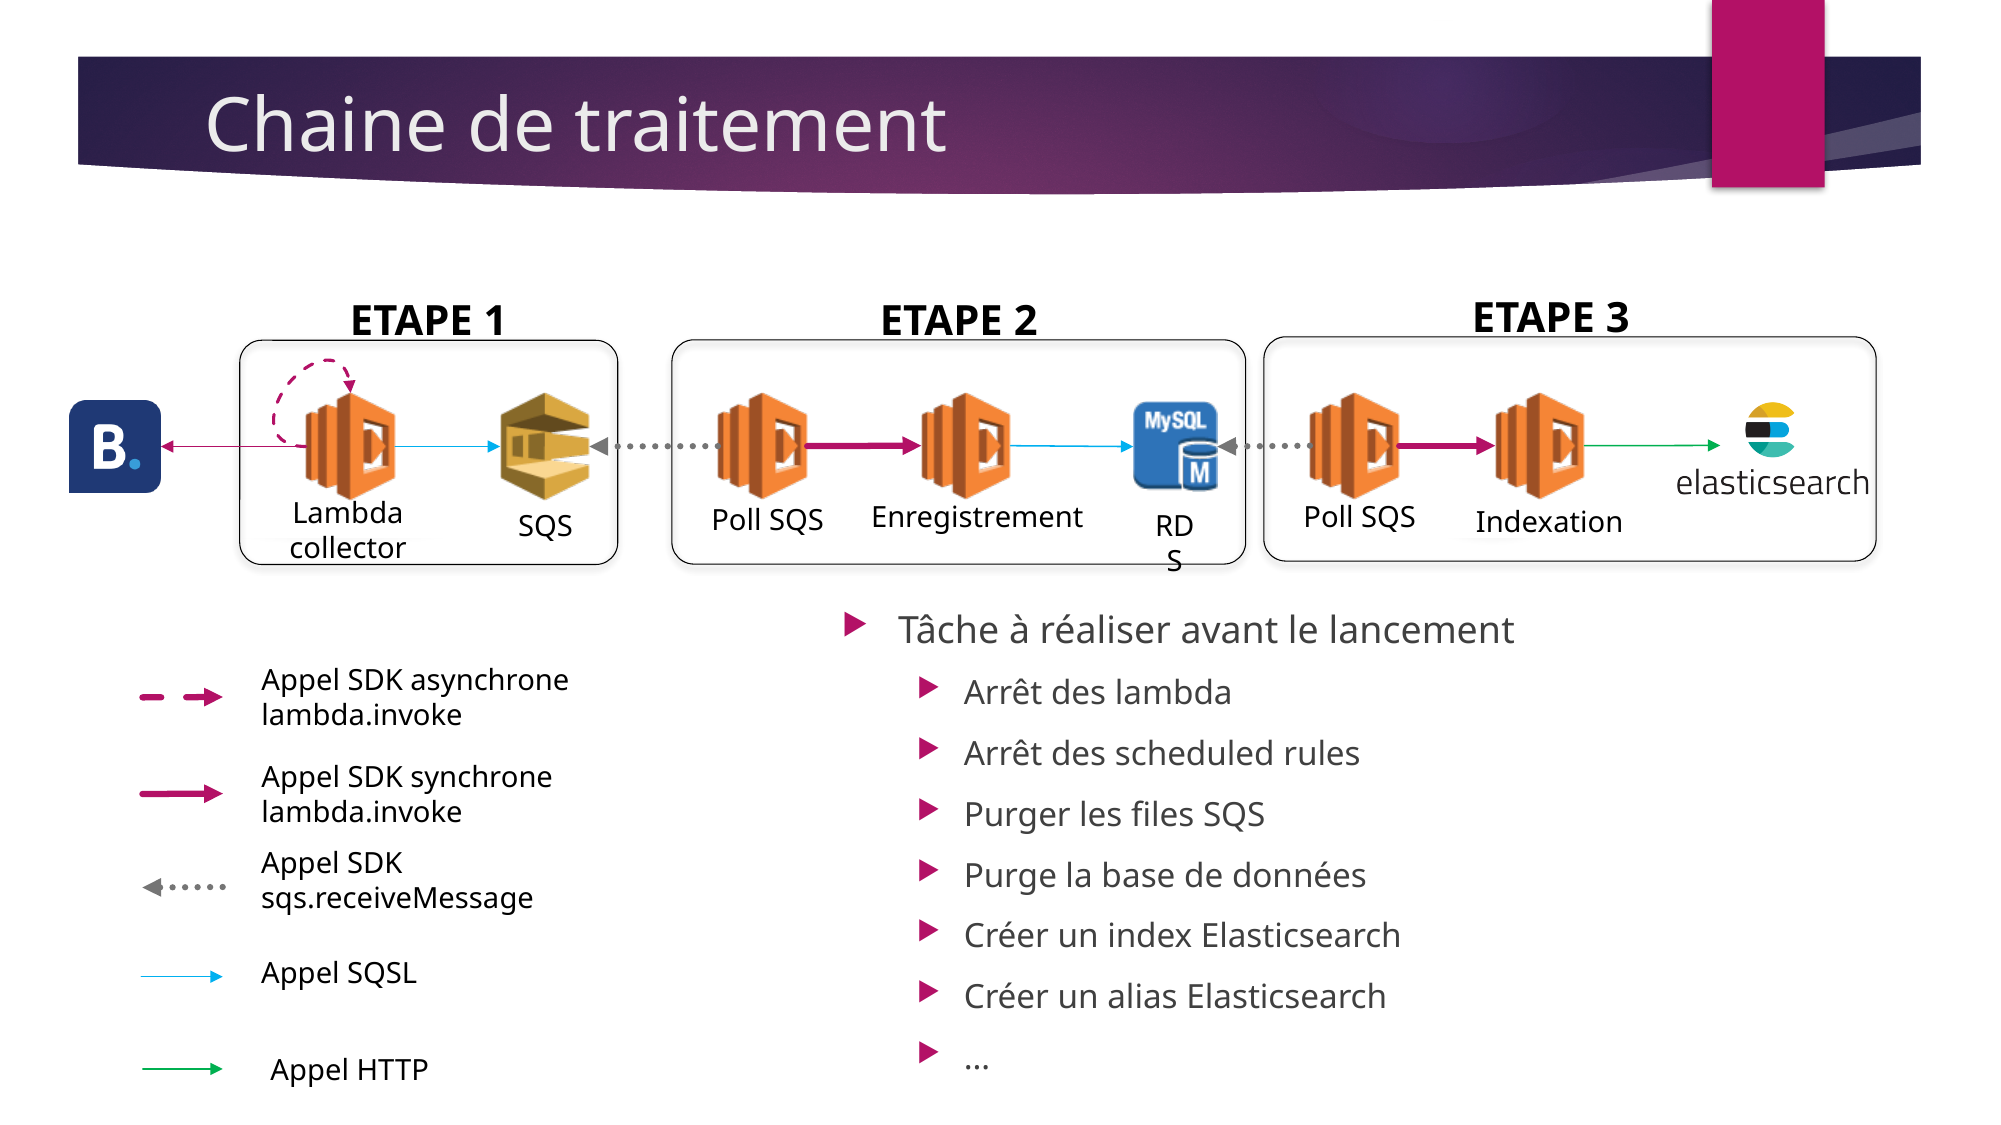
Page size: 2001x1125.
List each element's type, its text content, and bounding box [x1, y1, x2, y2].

text_box Appel SQSL [246, 947, 609, 997]
picture [499, 392, 590, 501]
text_box Lambda collector [262, 486, 434, 572]
text_box SQS [496, 504, 595, 550]
text_box RDS [1132, 499, 1218, 585]
text_box [401, 456, 619, 566]
text_box Enregistrement [852, 491, 1103, 541]
text_box Appel HTTP [255, 1043, 619, 1094]
text_box [238, 456, 299, 566]
text_box [671, 455, 1132, 565]
text_box Appel SDK sqs.receiveMessage [246, 836, 609, 922]
picture [69, 400, 162, 493]
text_box [671, 352, 1247, 444]
picture [1494, 391, 1585, 500]
picture [717, 392, 808, 500]
text_box Indexation [1426, 495, 1674, 546]
text_box ETAPE 2 [671, 286, 1246, 352]
text_box [1218, 455, 1247, 565]
picture [921, 391, 1011, 500]
text_box [1263, 455, 1877, 562]
text_box Tâche à réaliser avant le lancement Arrêt des lambda Arrêt des scheduled rules Purger les files SQS Purge la base de données Créer un index Elasticsearch Créer un alias Elasticsearch … [827, 598, 1877, 1101]
text_box ETAPE 1 [239, 286, 618, 352]
picture [1652, 385, 1897, 513]
title Chaine de traitement [189, 63, 1627, 180]
picture [305, 392, 396, 501]
picture [1133, 401, 1218, 492]
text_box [305, 392, 351, 447]
text_box ETAPE 3 [1263, 283, 1838, 349]
text_box Appel SDK synchrone lambda.invoke [246, 750, 610, 836]
picture [1309, 391, 1400, 500]
text_box Poll SQS [1274, 491, 1445, 541]
text_box Poll SQS [682, 493, 853, 544]
text_box Appel SDK asynchrone lambda.invoke [246, 654, 610, 739]
text_box [238, 352, 619, 445]
text_box [1263, 336, 1877, 444]
